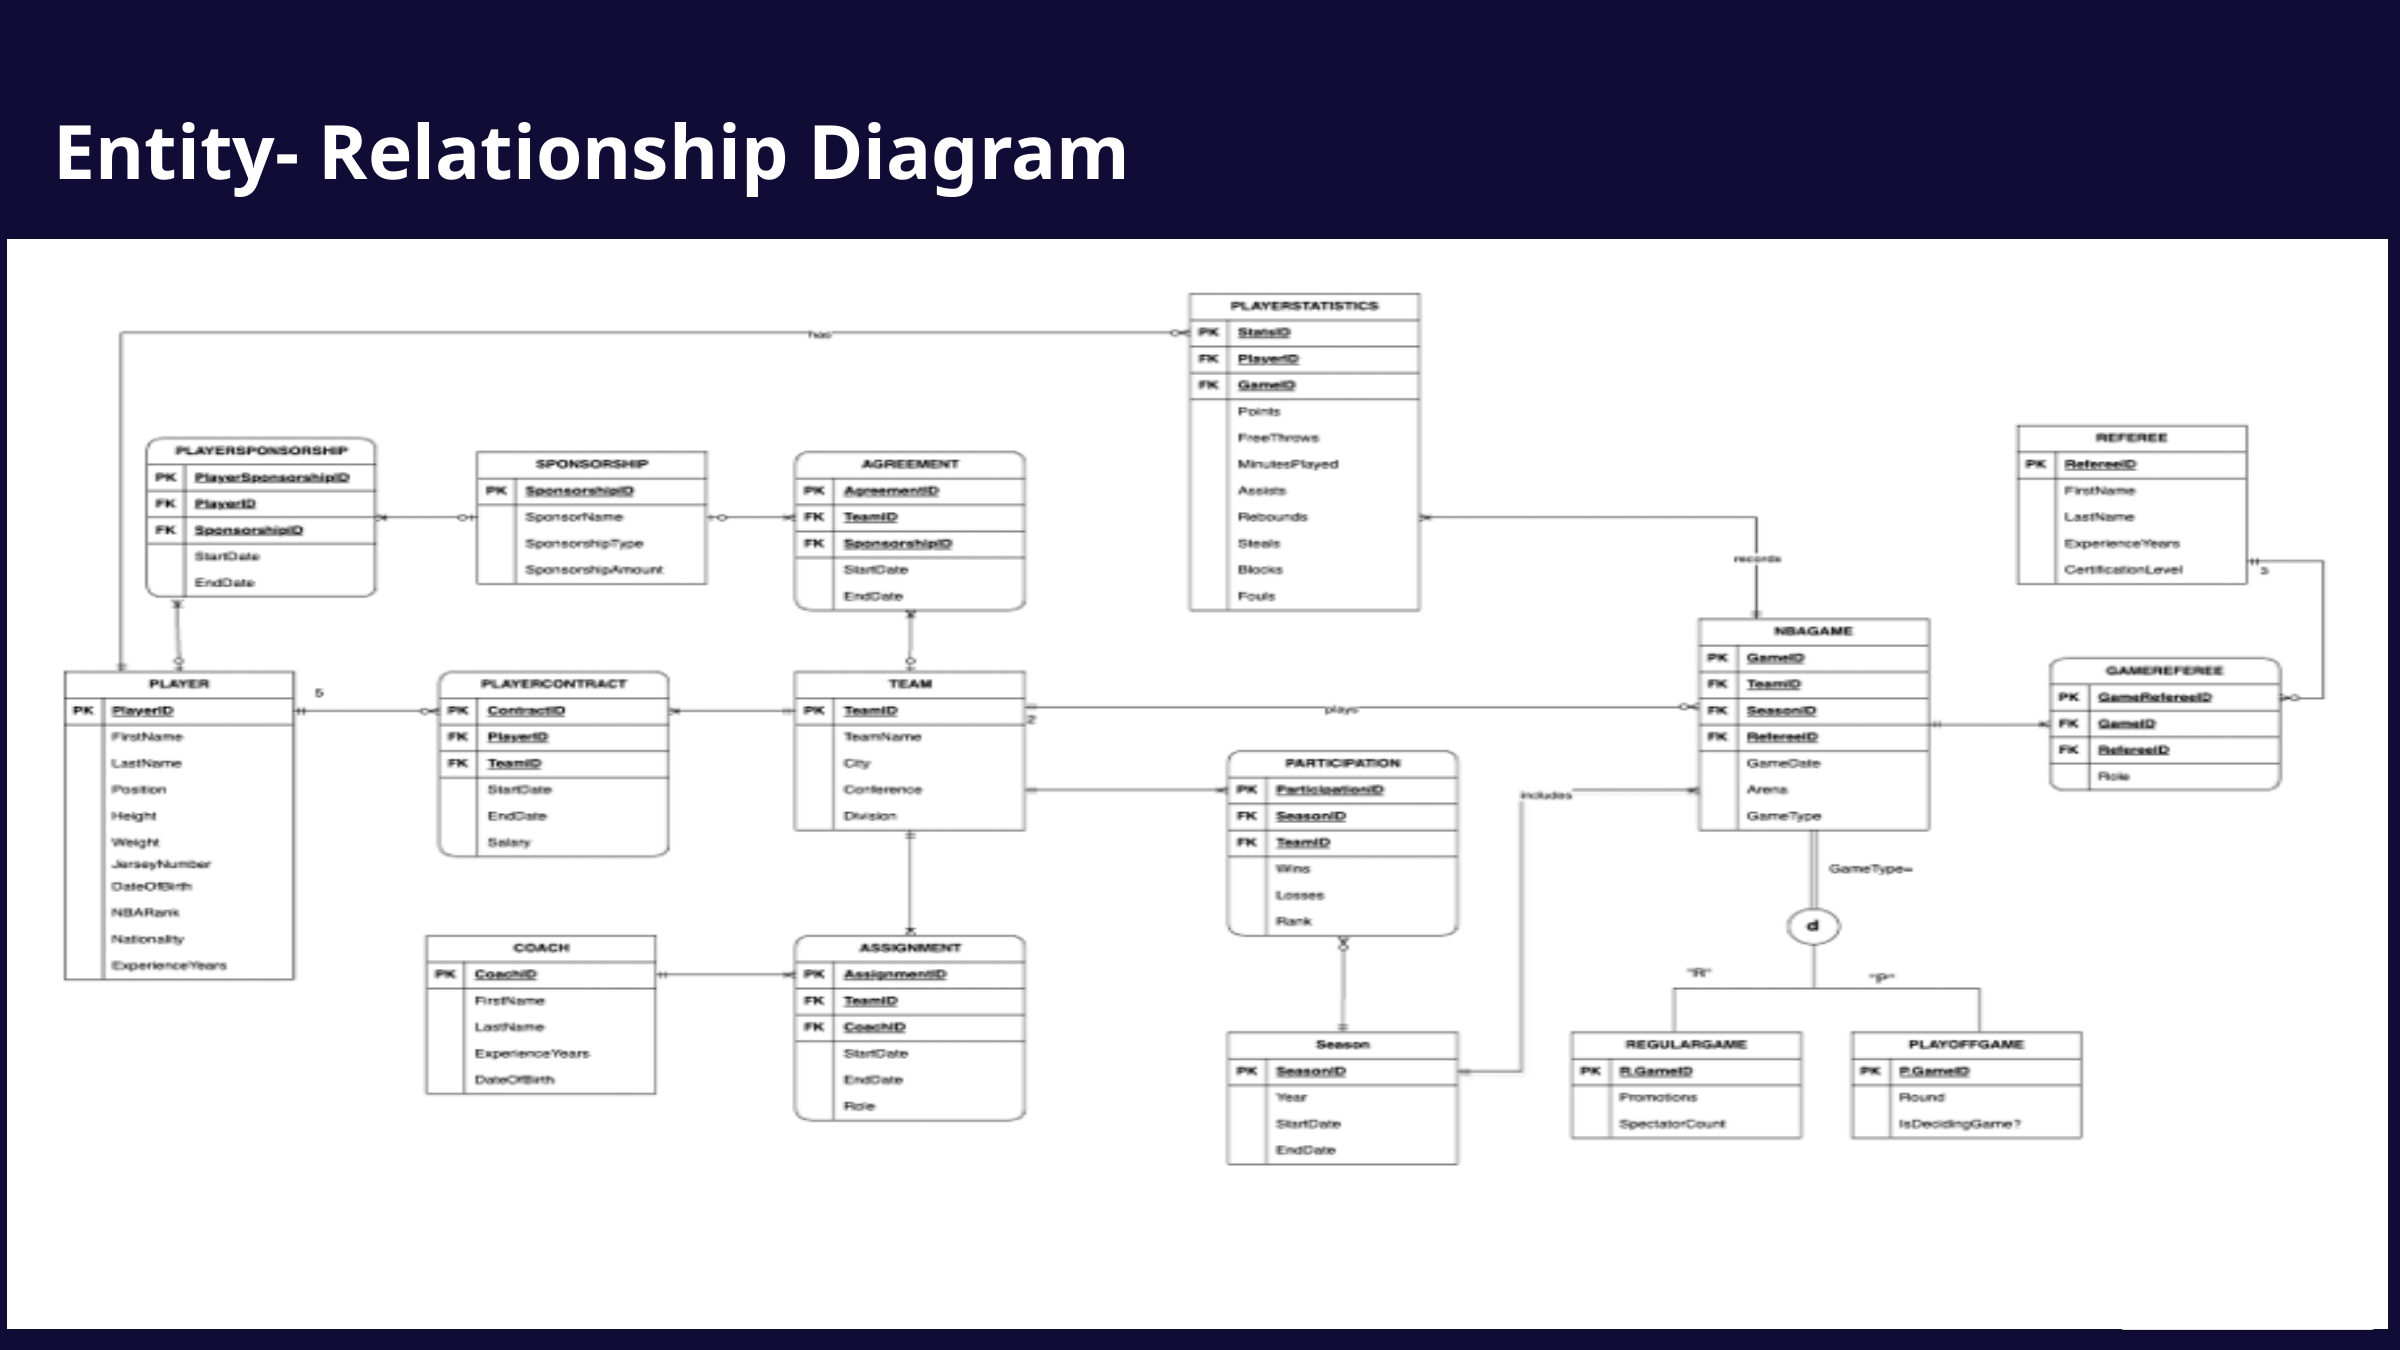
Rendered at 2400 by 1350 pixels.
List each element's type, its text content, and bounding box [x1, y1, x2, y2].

text_box Entity- Relationship Diagram [38, 97, 1356, 202]
picture [7, 239, 2389, 1339]
